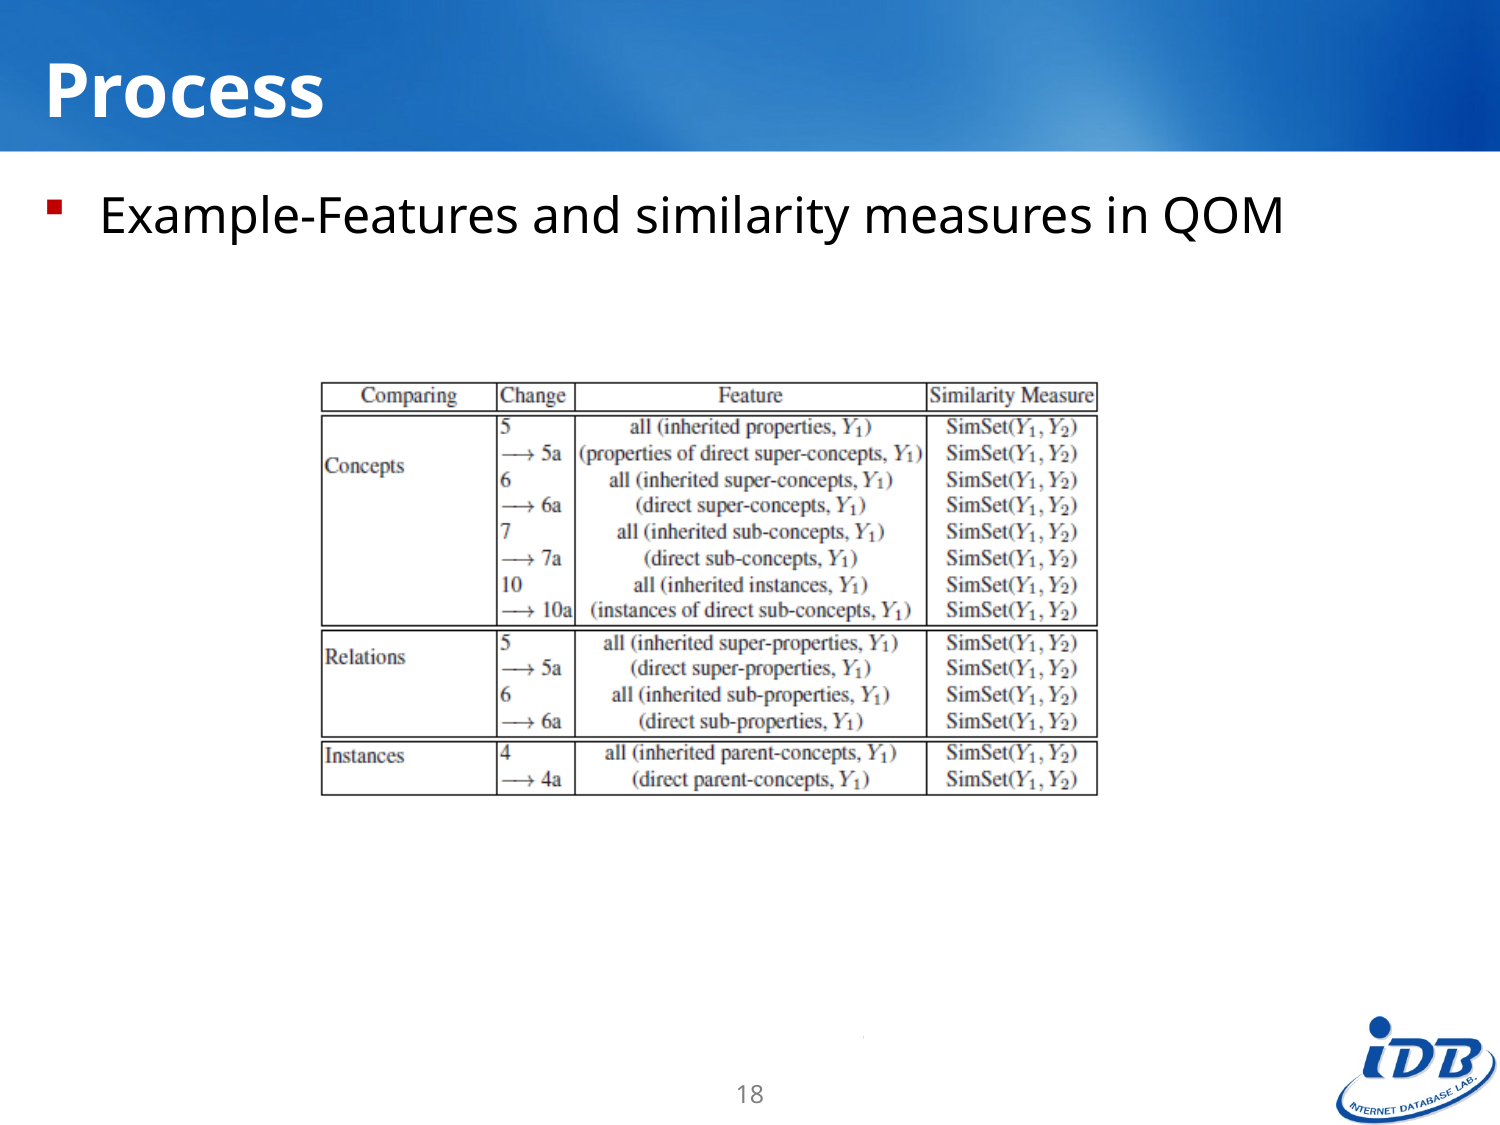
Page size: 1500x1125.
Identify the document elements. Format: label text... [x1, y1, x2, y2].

slide_number 18 [688, 1078, 812, 1114]
list Example-Features and similarity measures in QOM [28, 175, 1472, 1067]
title Process [28, 23, 1472, 153]
picture [0, 0, 1500, 1125]
